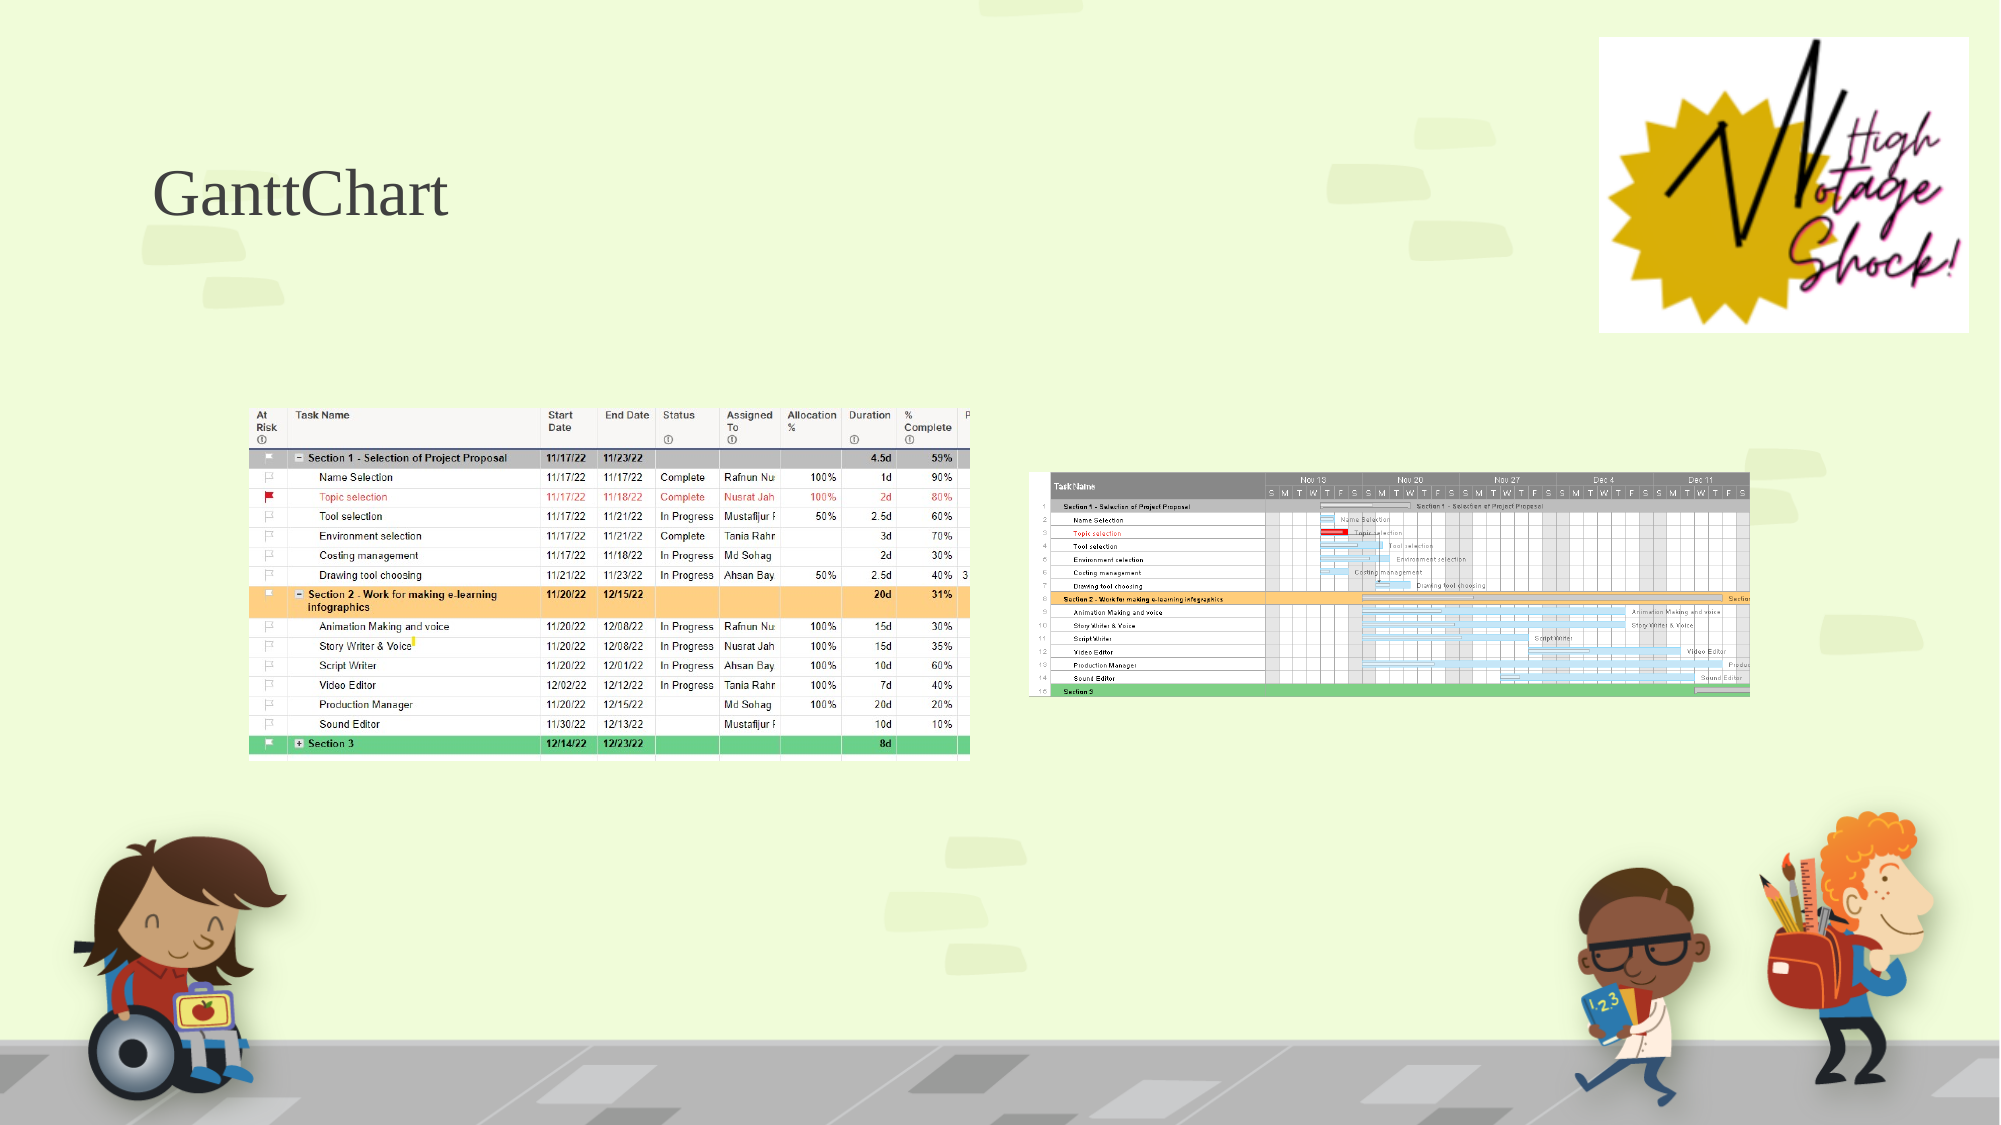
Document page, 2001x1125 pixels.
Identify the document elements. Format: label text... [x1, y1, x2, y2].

title GanttChart [137, 59, 1599, 238]
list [249, 408, 971, 761]
picture [0, 0, 2000, 1125]
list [1029, 472, 1750, 697]
